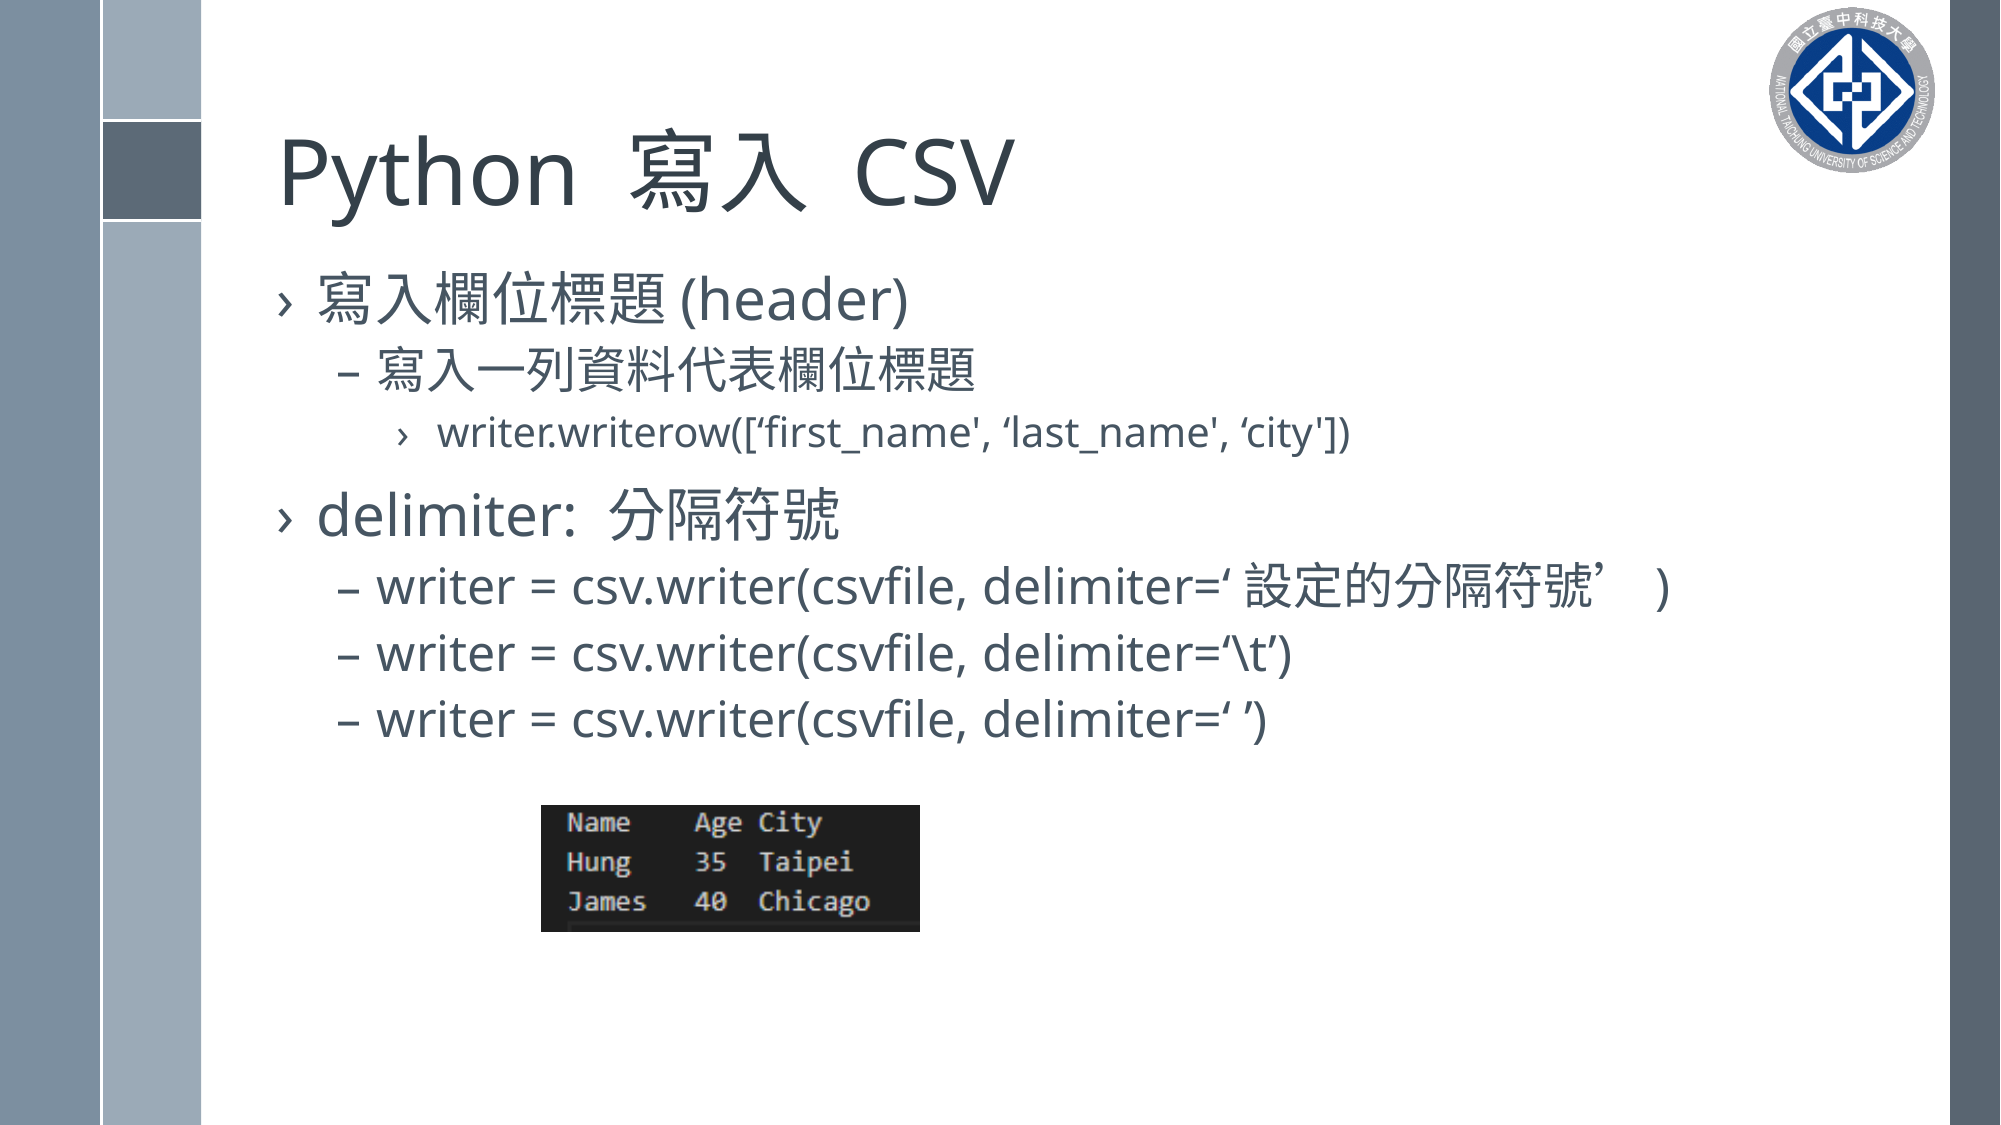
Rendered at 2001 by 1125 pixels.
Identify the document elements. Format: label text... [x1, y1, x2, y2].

picture [541, 805, 920, 932]
picture [1769, 7, 1935, 173]
title Python 寫入 CSV [261, 29, 1867, 233]
list 寫入欄位標題(header) 寫入一列資料代表欄位標題 writer.writerow([‘first_name', ‘last_name', ‘city']) delimiter: 分隔符號 writer = csv.writer(csvfile, delimiter=‘設定的分隔符號’) writer = csv.writer(csvfile, delimiter=‘\t’) writer = csv.writer(csvfile, delimiter=‘ ’) [261, 262, 1867, 1013]
